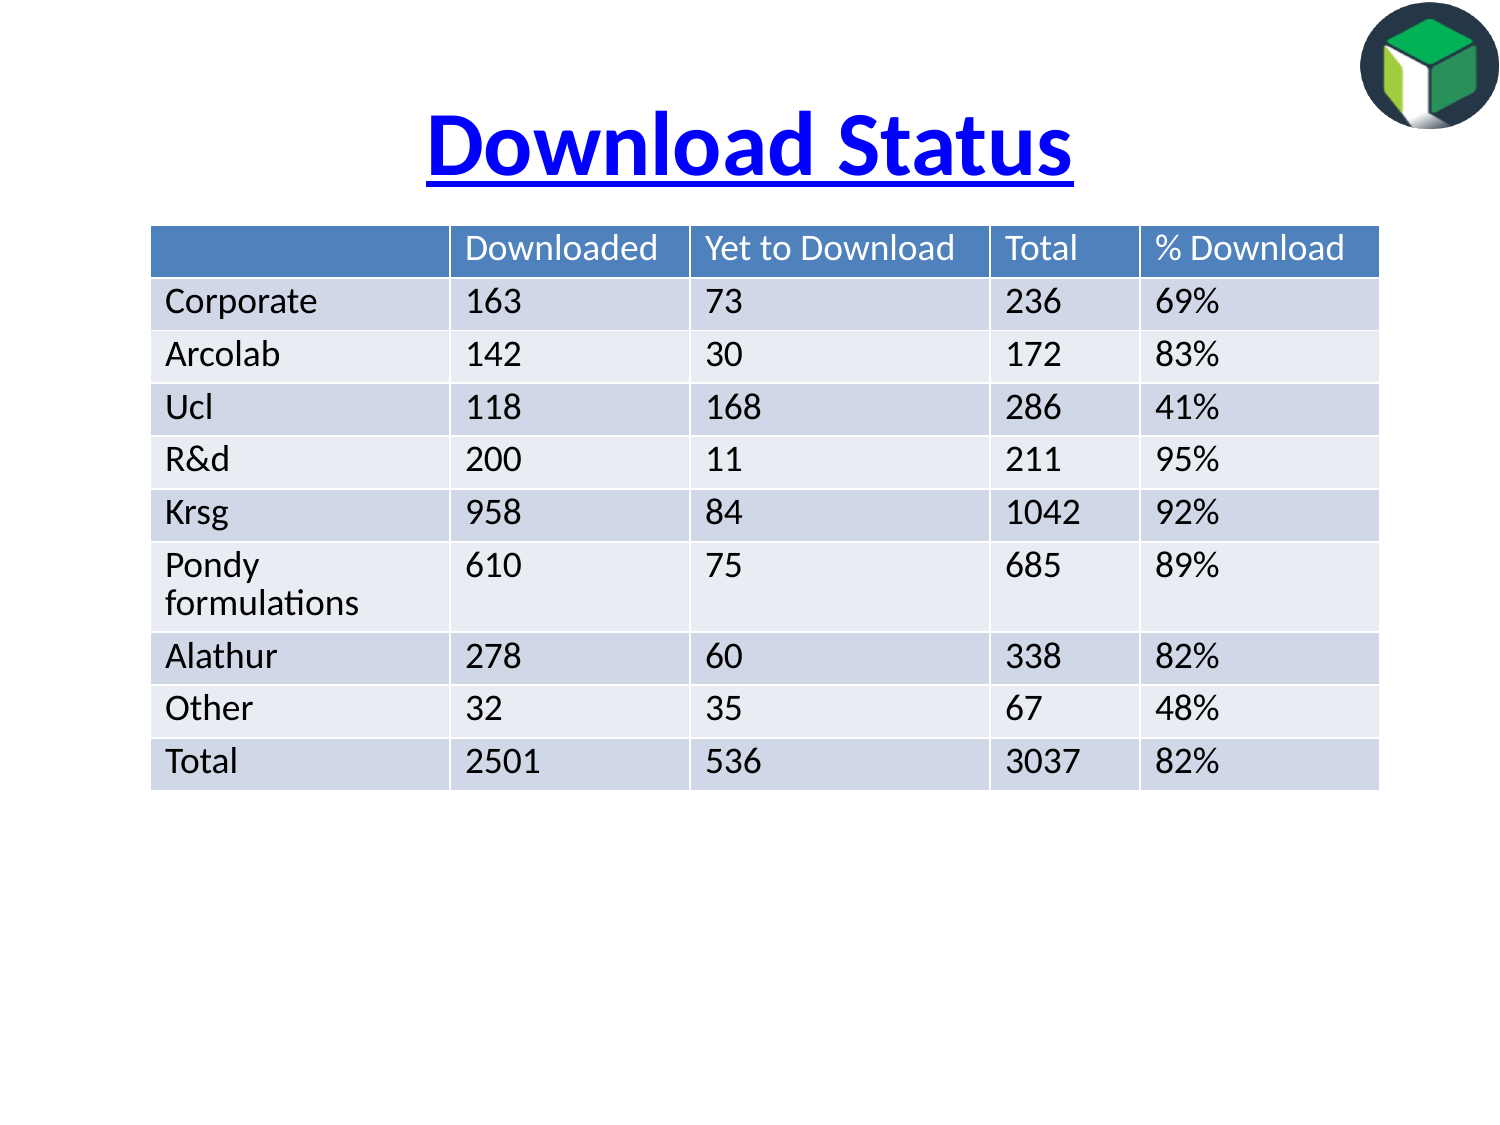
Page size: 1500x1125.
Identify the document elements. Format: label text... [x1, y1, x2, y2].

table_cell 48% [1141, 686, 1379, 737]
table_cell 142 [451, 331, 689, 382]
table_cell 60 [691, 633, 989, 684]
table_cell Other [151, 686, 449, 737]
table_cell 163 [451, 279, 689, 330]
table_cell 69% [1141, 279, 1379, 330]
table_cell 73 [691, 279, 989, 330]
table_cell 35 [691, 686, 989, 737]
title Download Status [75, 45, 1425, 233]
table_cell 200 [451, 437, 689, 488]
table_header [151, 226, 449, 277]
table_cell 536 [691, 739, 989, 790]
table_cell Corporate [151, 279, 449, 330]
table_cell 67 [991, 686, 1139, 737]
table_cell Total [151, 739, 449, 790]
table_cell 82% [1141, 739, 1379, 790]
table_cell 610 [451, 543, 689, 631]
table_cell 75 [691, 543, 989, 631]
table_cell Pondy formulations [151, 543, 449, 631]
table_cell 2501 [451, 739, 689, 790]
table_cell 211 [991, 437, 1139, 488]
table_cell 3037 [991, 739, 1139, 790]
table_cell Ucl [151, 384, 449, 435]
table_cell 83% [1141, 331, 1379, 382]
table_header % Download [1141, 226, 1379, 277]
table_cell 236 [991, 279, 1139, 330]
table_cell 168 [691, 384, 989, 435]
table_cell 1042 [991, 490, 1139, 541]
table_cell 95% [1141, 437, 1379, 488]
table_cell R&d [151, 437, 449, 488]
table_cell 685 [991, 543, 1139, 631]
table_cell 89% [1141, 543, 1379, 631]
table_header Total [991, 226, 1139, 277]
table_cell 32 [451, 686, 689, 737]
table_cell 286 [991, 384, 1139, 435]
table_cell Alathur [151, 633, 449, 684]
table_cell 11 [691, 437, 989, 488]
table_cell 92% [1141, 490, 1379, 541]
table_cell 958 [451, 490, 689, 541]
table_cell 30 [691, 331, 989, 382]
table_cell 172 [991, 331, 1139, 382]
picture [1360, 2, 1499, 130]
table_cell 84 [691, 490, 989, 541]
table_cell Krsg [151, 490, 449, 541]
table_cell 41% [1141, 384, 1379, 435]
table_cell Arcolab [151, 331, 449, 382]
table_cell 82% [1141, 633, 1379, 684]
table_cell 278 [451, 633, 689, 684]
table_cell 338 [991, 633, 1139, 684]
table_header Yet to Download [691, 226, 989, 277]
table_cell 118 [451, 384, 689, 435]
table_header Downloaded [451, 226, 689, 277]
